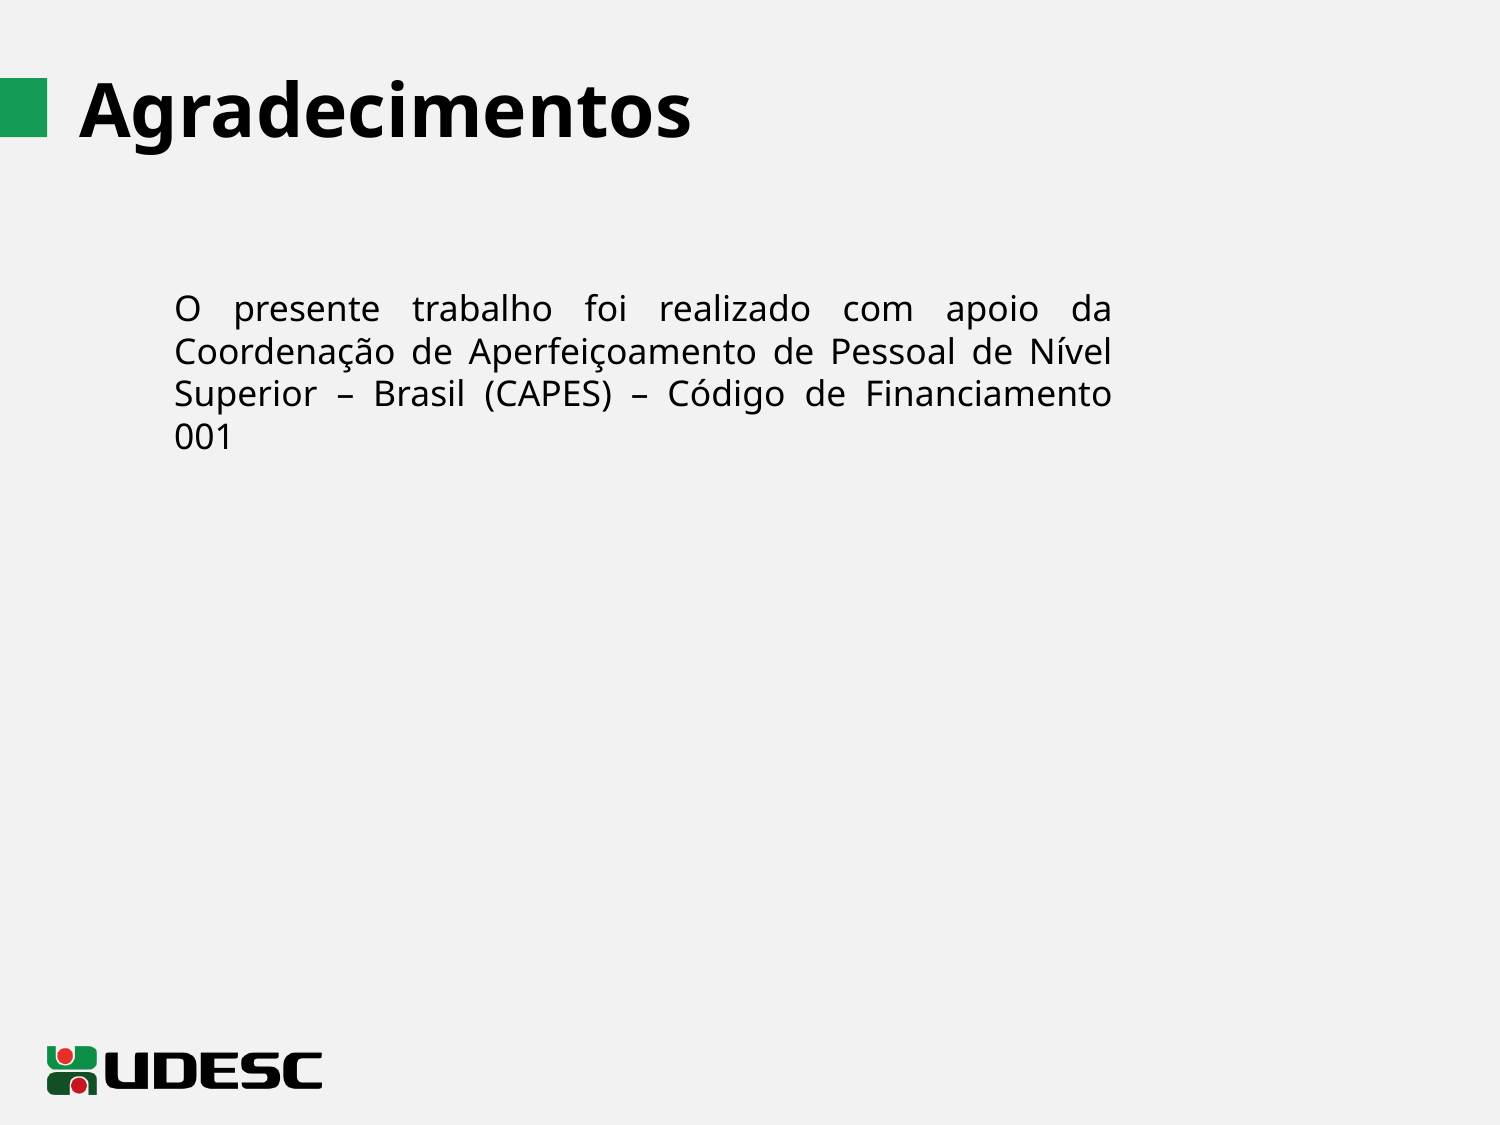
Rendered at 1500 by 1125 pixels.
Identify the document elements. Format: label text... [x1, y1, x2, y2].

text_box Agradecimentos [64, 54, 1081, 160]
text_box O presente trabalho foi realizado com apoio da Coordenação de Aperfeiçoamento de Pessoal de Nível Superior – Brasil (CAPES) – Código de Financiamento 001 [159, 278, 1128, 464]
text_box [0, 76, 49, 139]
picture [46, 1046, 322, 1095]
